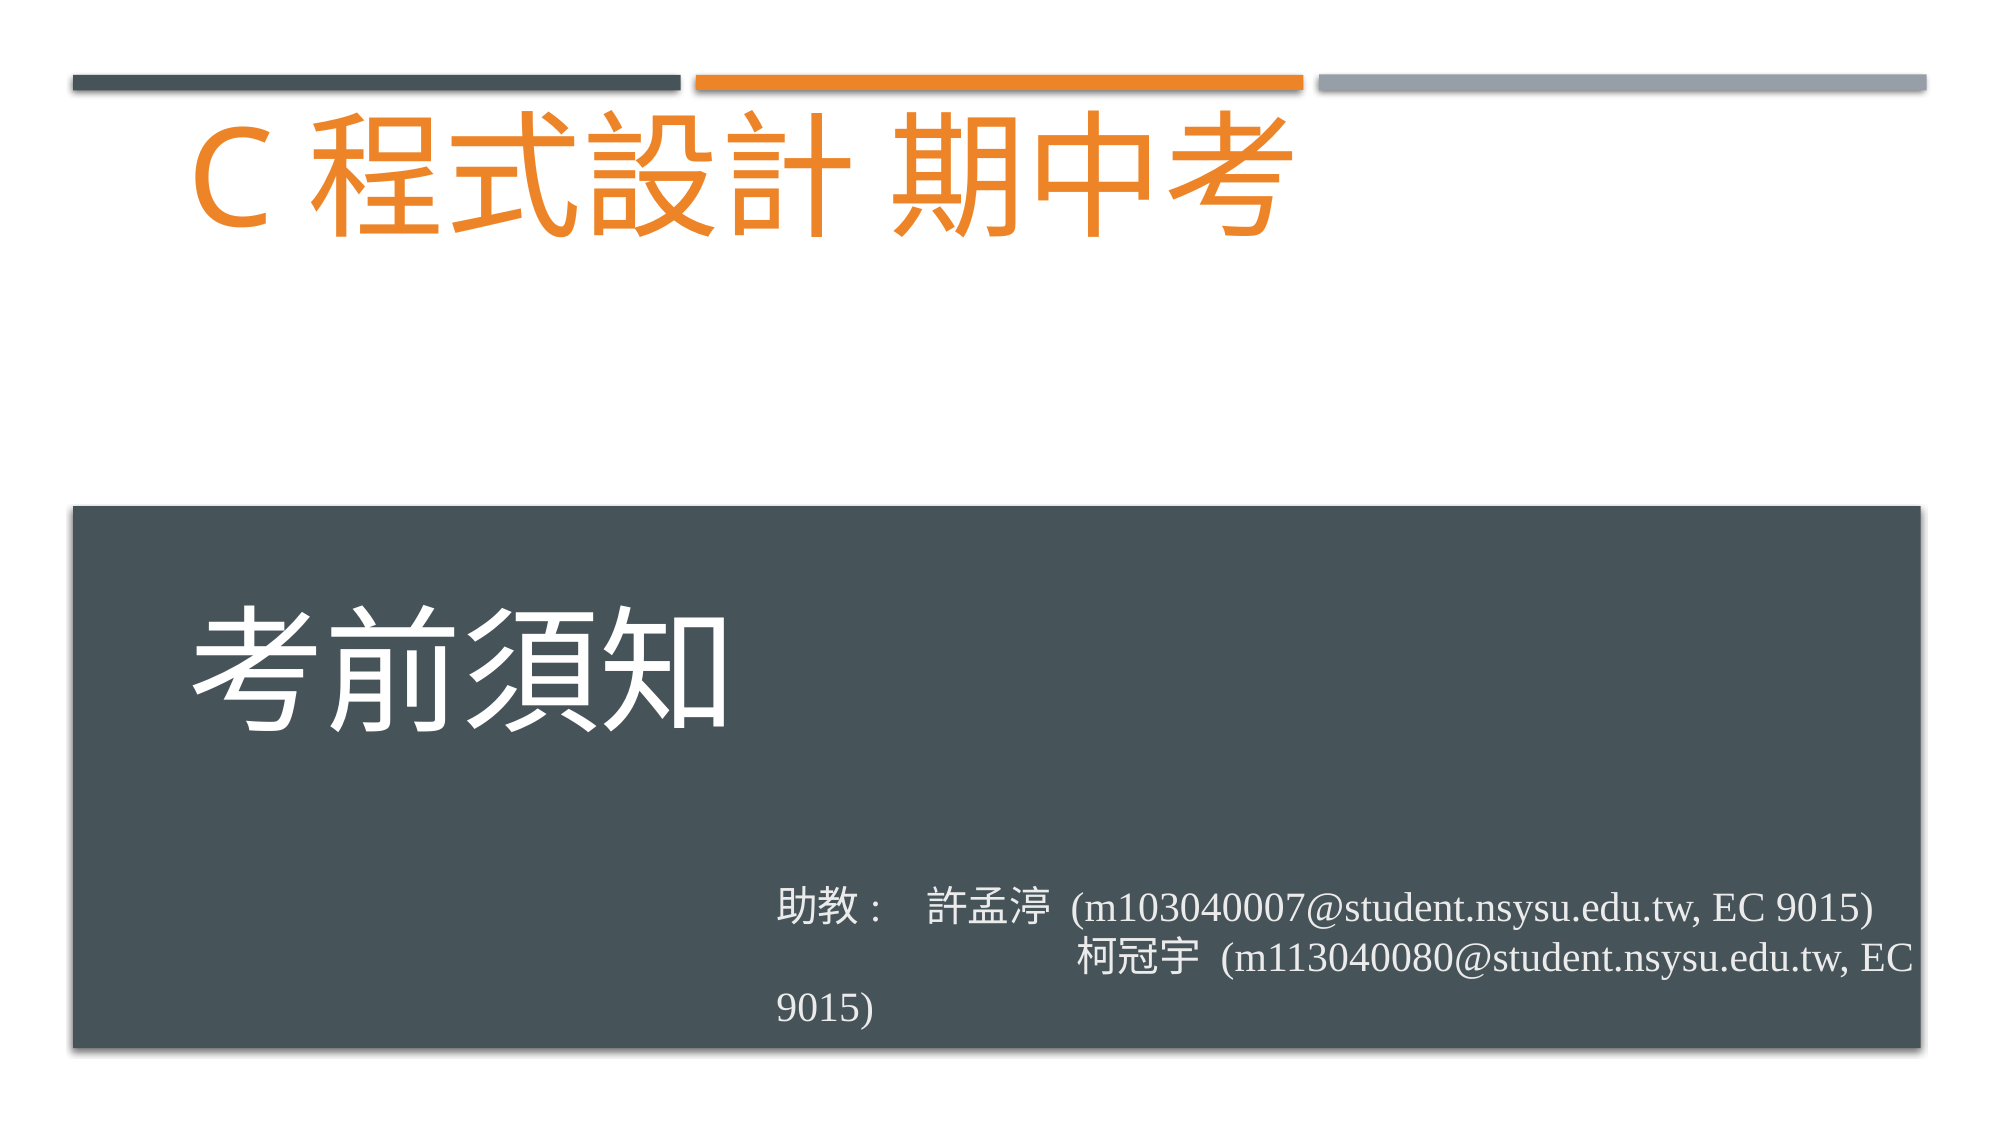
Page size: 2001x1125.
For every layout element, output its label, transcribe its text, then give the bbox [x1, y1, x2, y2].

text_box 助教: 許孟渟 (m103040007@student.nsysu.edu.tw, EC 9015) 柯冠宇 (m113040080@student.nsysu.edu.tw, EC 9015) [761, 872, 2000, 1087]
title C程式設計 期中考 考前須知 [172, 177, 1338, 757]
